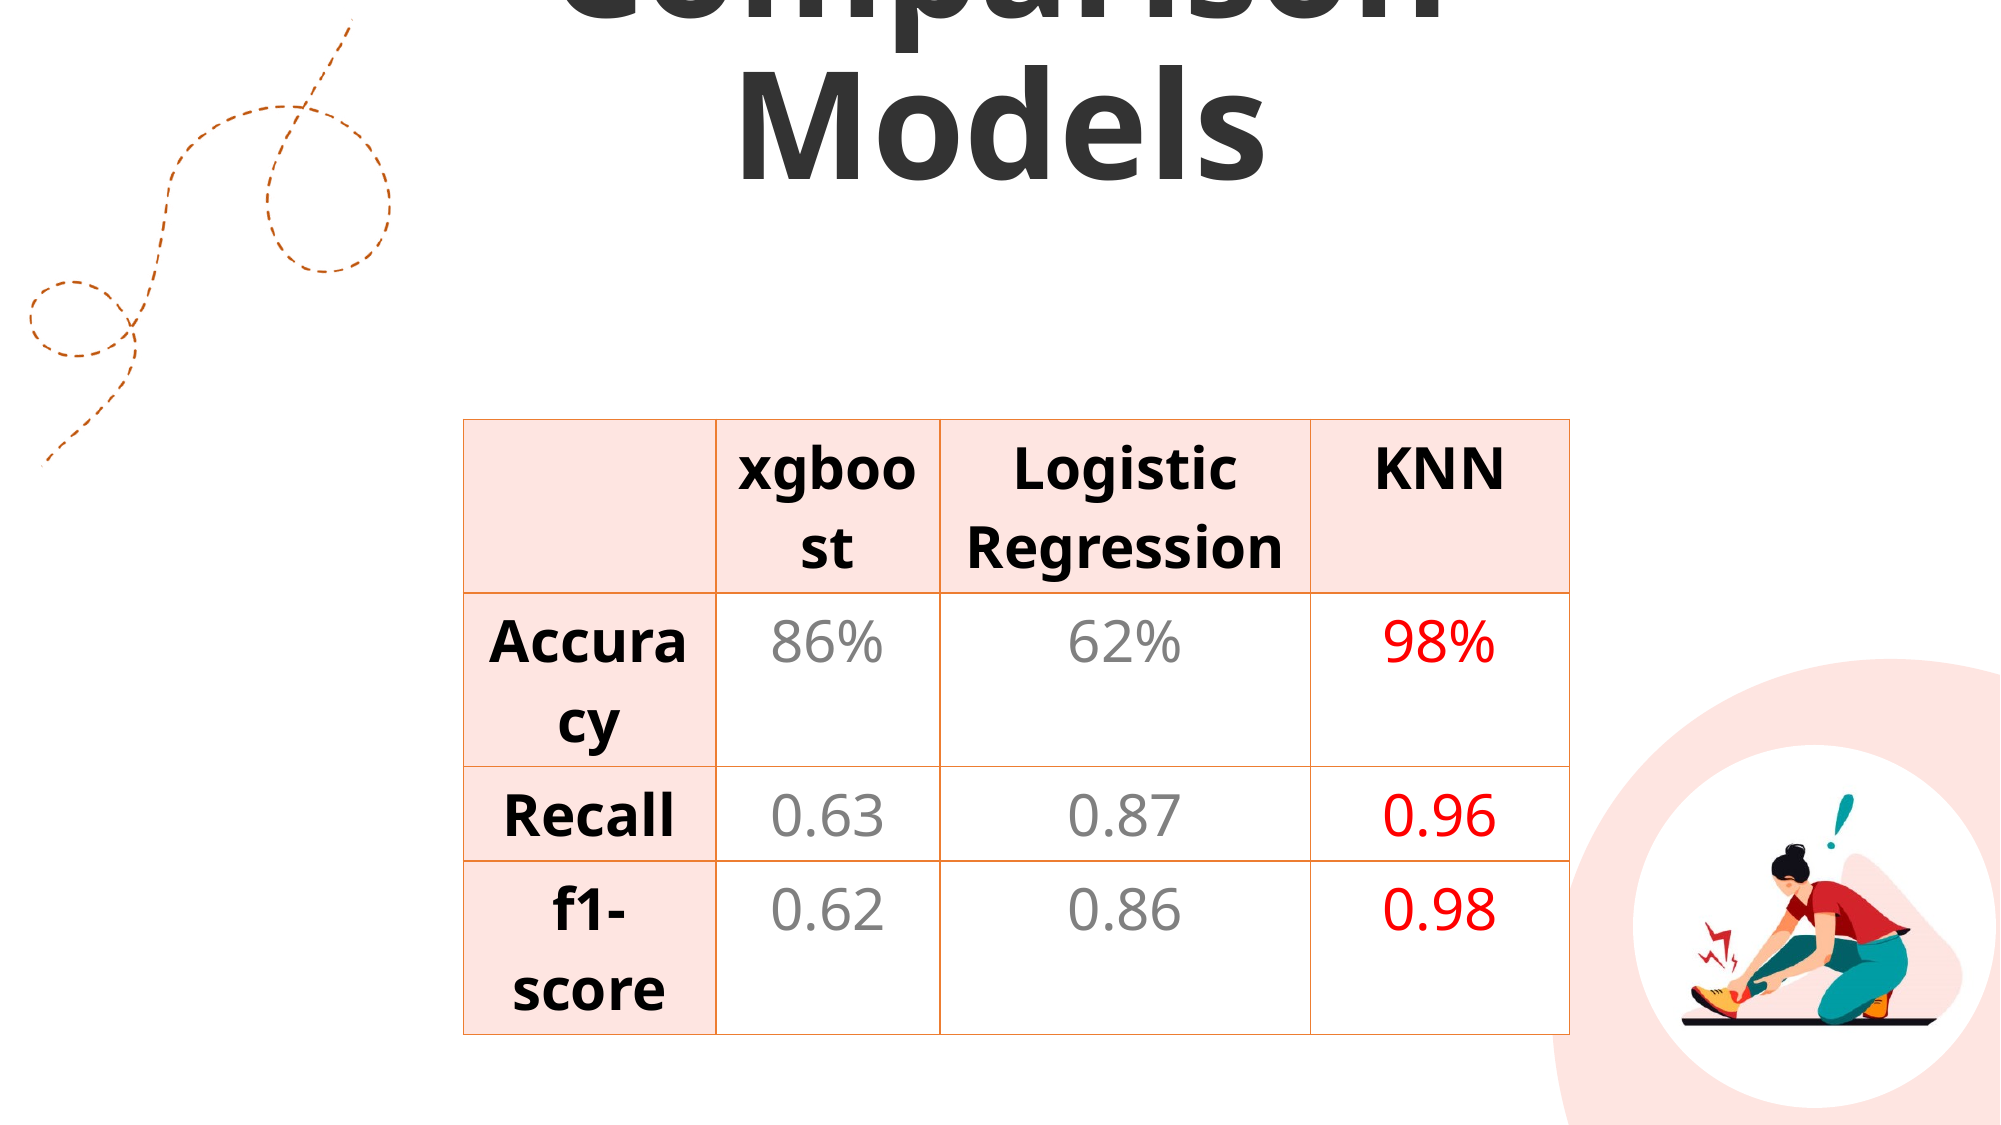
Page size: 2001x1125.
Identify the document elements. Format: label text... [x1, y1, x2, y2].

picture [1632, 744, 1996, 1108]
table_cell 0.98 [1311, 862, 1569, 1034]
table_cell 0.86 [941, 862, 1310, 1034]
table_cell f1-score [464, 862, 715, 1034]
picture [0, 132, 463, 372]
table_cell Recall [464, 767, 715, 860]
table_header xgboost [717, 420, 939, 592]
table_cell Accuracy [464, 594, 715, 766]
table_header [464, 420, 715, 592]
table_cell 0.96 [1311, 767, 1569, 860]
table_header KNN [1311, 420, 1569, 592]
table_cell 0.62 [717, 862, 939, 1034]
text_box Comparison Models [463, 140, 1633, 220]
table_header Logistic Regression [941, 420, 1310, 592]
table_cell 0.63 [717, 767, 939, 860]
table_cell 0.87 [941, 767, 1310, 860]
table_cell 86% [717, 594, 939, 766]
table_cell 62% [941, 594, 1310, 766]
table_cell 98% [1311, 594, 1569, 766]
text_box [1552, 658, 2000, 1125]
